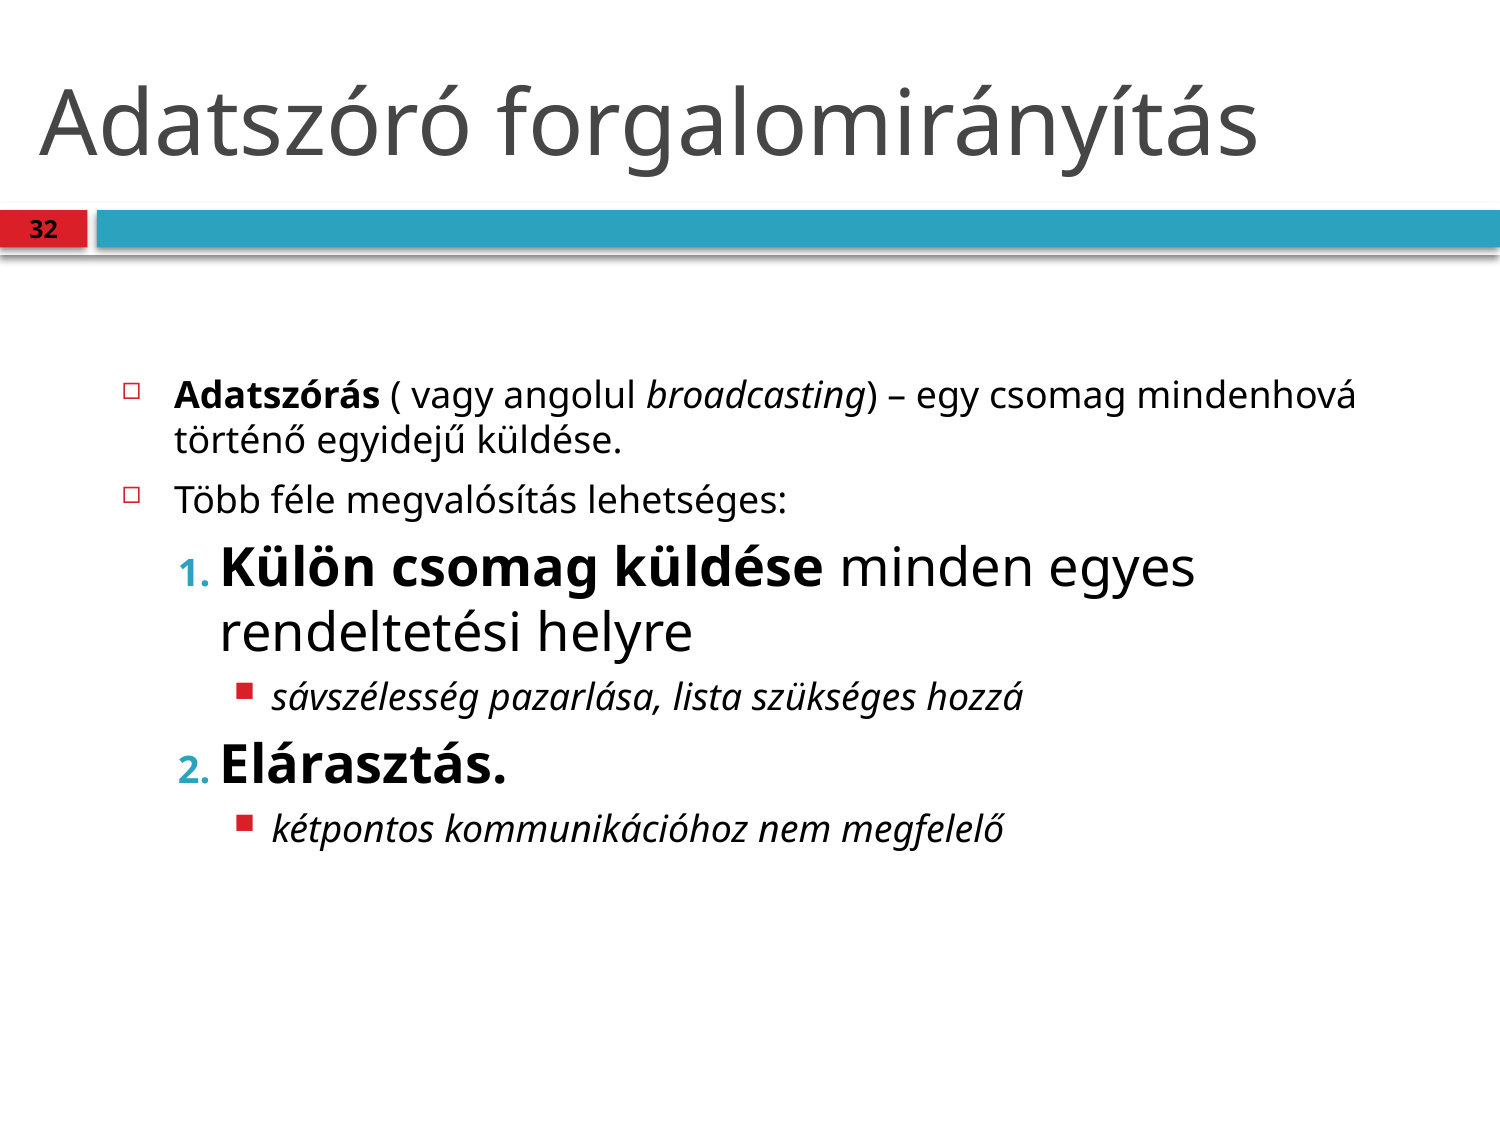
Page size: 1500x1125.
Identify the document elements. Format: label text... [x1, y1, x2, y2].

list Adatszórás ( vagy angolul broadcasting) – egy csomag mindenhová történő egyidejű küldése. Több féle megvalósítás lehetséges: Külön csomag küldése minden egyes rendeltetési helyre sávszélesség pazarlása, lista szükséges hozzá Elárasztás. kétpontos kommunikációhoz nem megfelelő [106, 364, 1401, 900]
slide_number 32 [0, 206, 88, 257]
title Adatszóró forgalomirányítás [24, 37, 1475, 200]
